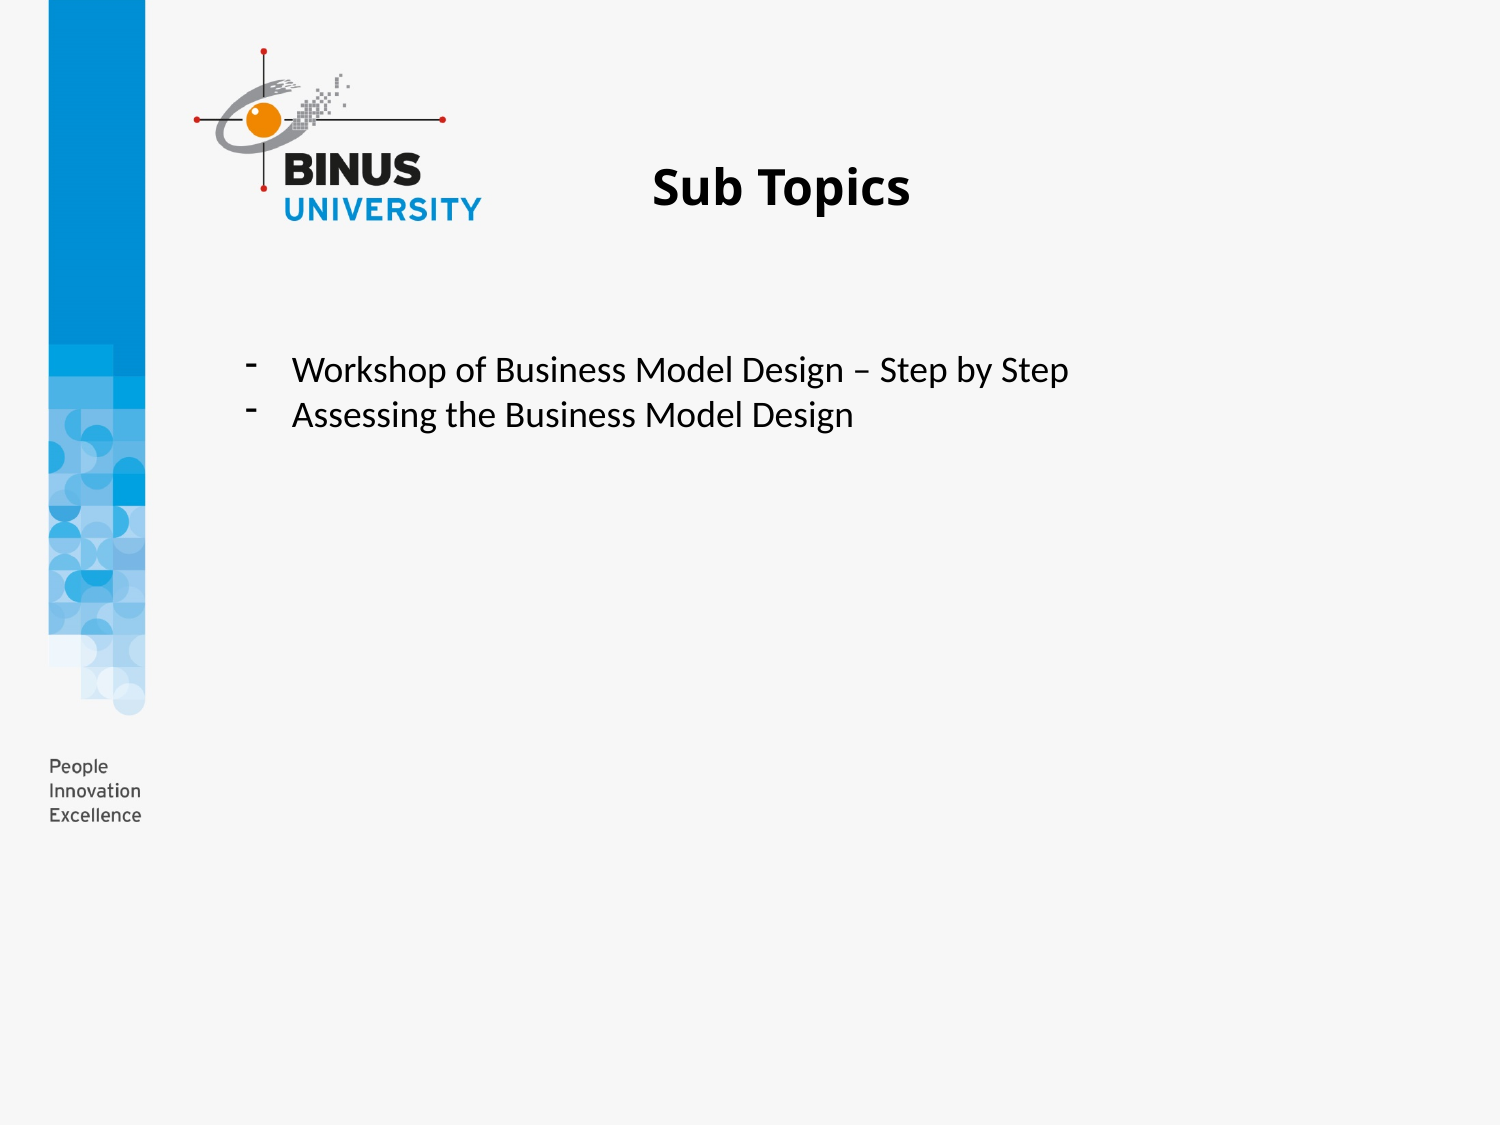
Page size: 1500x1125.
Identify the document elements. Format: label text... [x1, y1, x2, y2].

text_box Sub Topics [637, 148, 927, 223]
text_box Workshop of Business Model Design – Step by Step Assessing the Business Model Design [230, 337, 1314, 443]
picture [0, 0, 1500, 845]
